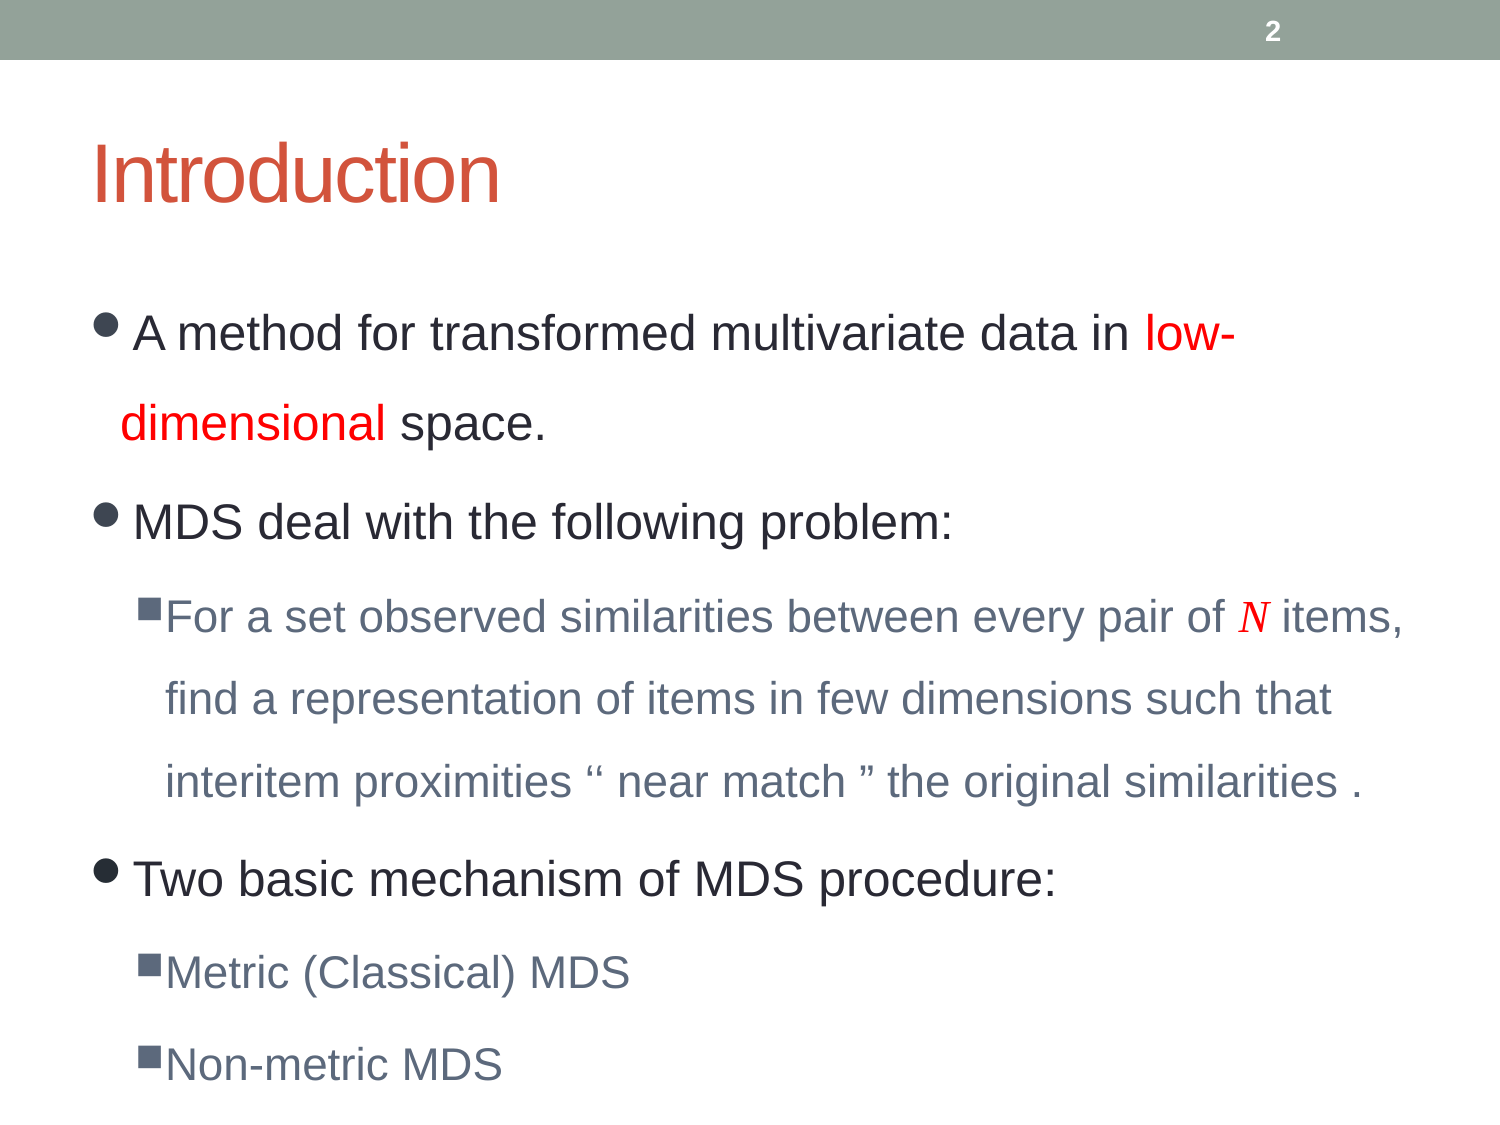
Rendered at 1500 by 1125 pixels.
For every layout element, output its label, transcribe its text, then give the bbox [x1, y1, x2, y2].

title Introduction [75, 87, 1425, 250]
slide_number 1 [1250, 3, 1425, 57]
list A method for transformed multivariate data in low-dimensional space. MDS deal with the following problem: For a set observed similarities between every pair of N items, find a representation of items in few dimensions such that interitem proximities ‘‘ near match ” the original similarities . Two basic mechanism of MDS procedure: Metric (Classical) MDS Non-metric MDS [75, 262, 1500, 1125]
